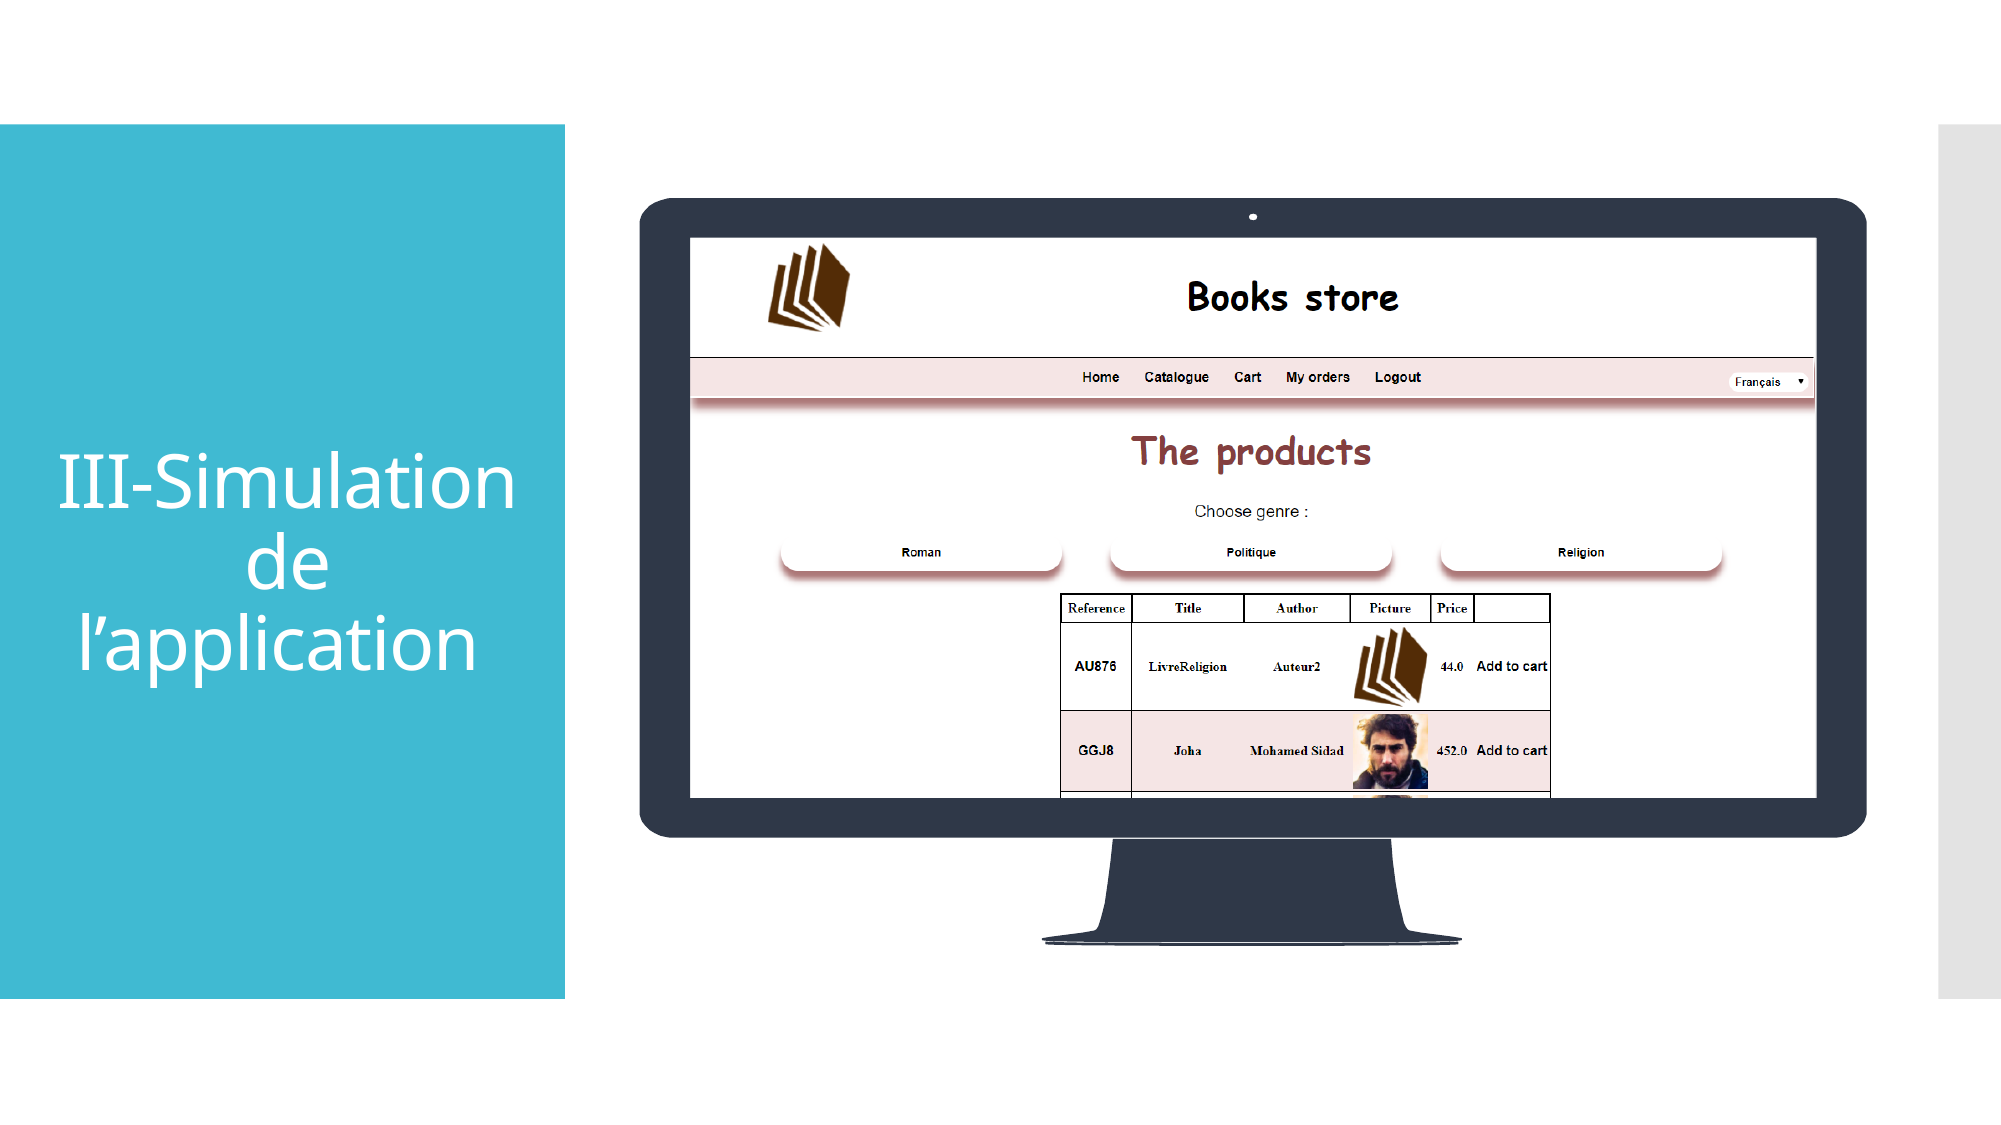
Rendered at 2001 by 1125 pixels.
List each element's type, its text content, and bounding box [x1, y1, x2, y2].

text_box [639, 198, 1867, 946]
title III-Simulation de l’application [41, 191, 534, 940]
picture [687, 229, 1829, 824]
